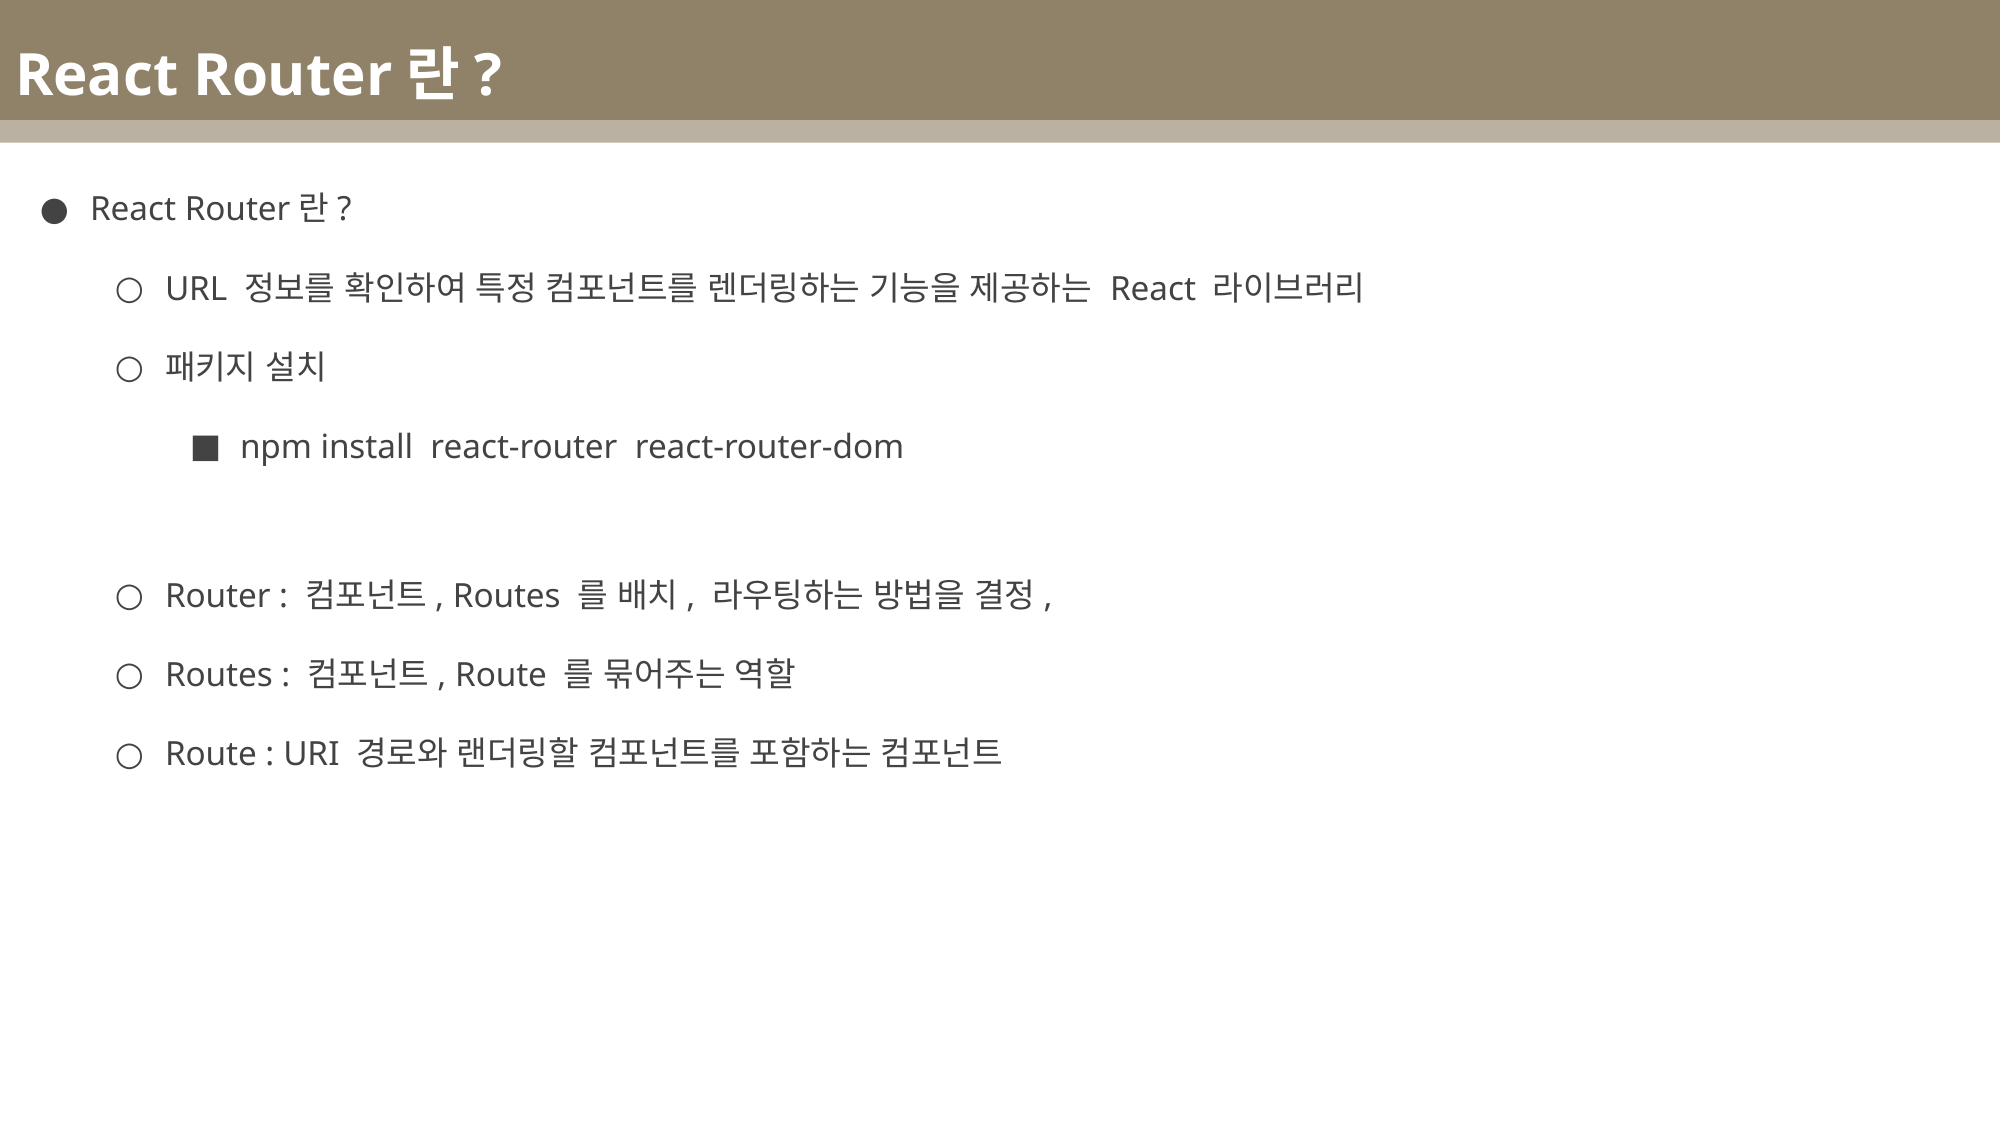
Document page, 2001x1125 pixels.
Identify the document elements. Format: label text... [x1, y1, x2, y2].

title React Router란? [0, 22, 1800, 120]
list React Router란? URL 정보를 확인하여 특정 컴포넌트를 렌더링하는 기능을 제공하는 React 라이브러리 패키지 설치 npm install react-router react-router-dom Router : 컴포넌트, Routes 를 배치, 라우팅하는 방법을 결정, Routes : 컴포넌트, Route 를 묶어주는 역할 Route : URI 경로와 랜더링할 컴포넌트를 포함하는 컴포넌트 [0, 166, 1928, 1065]
